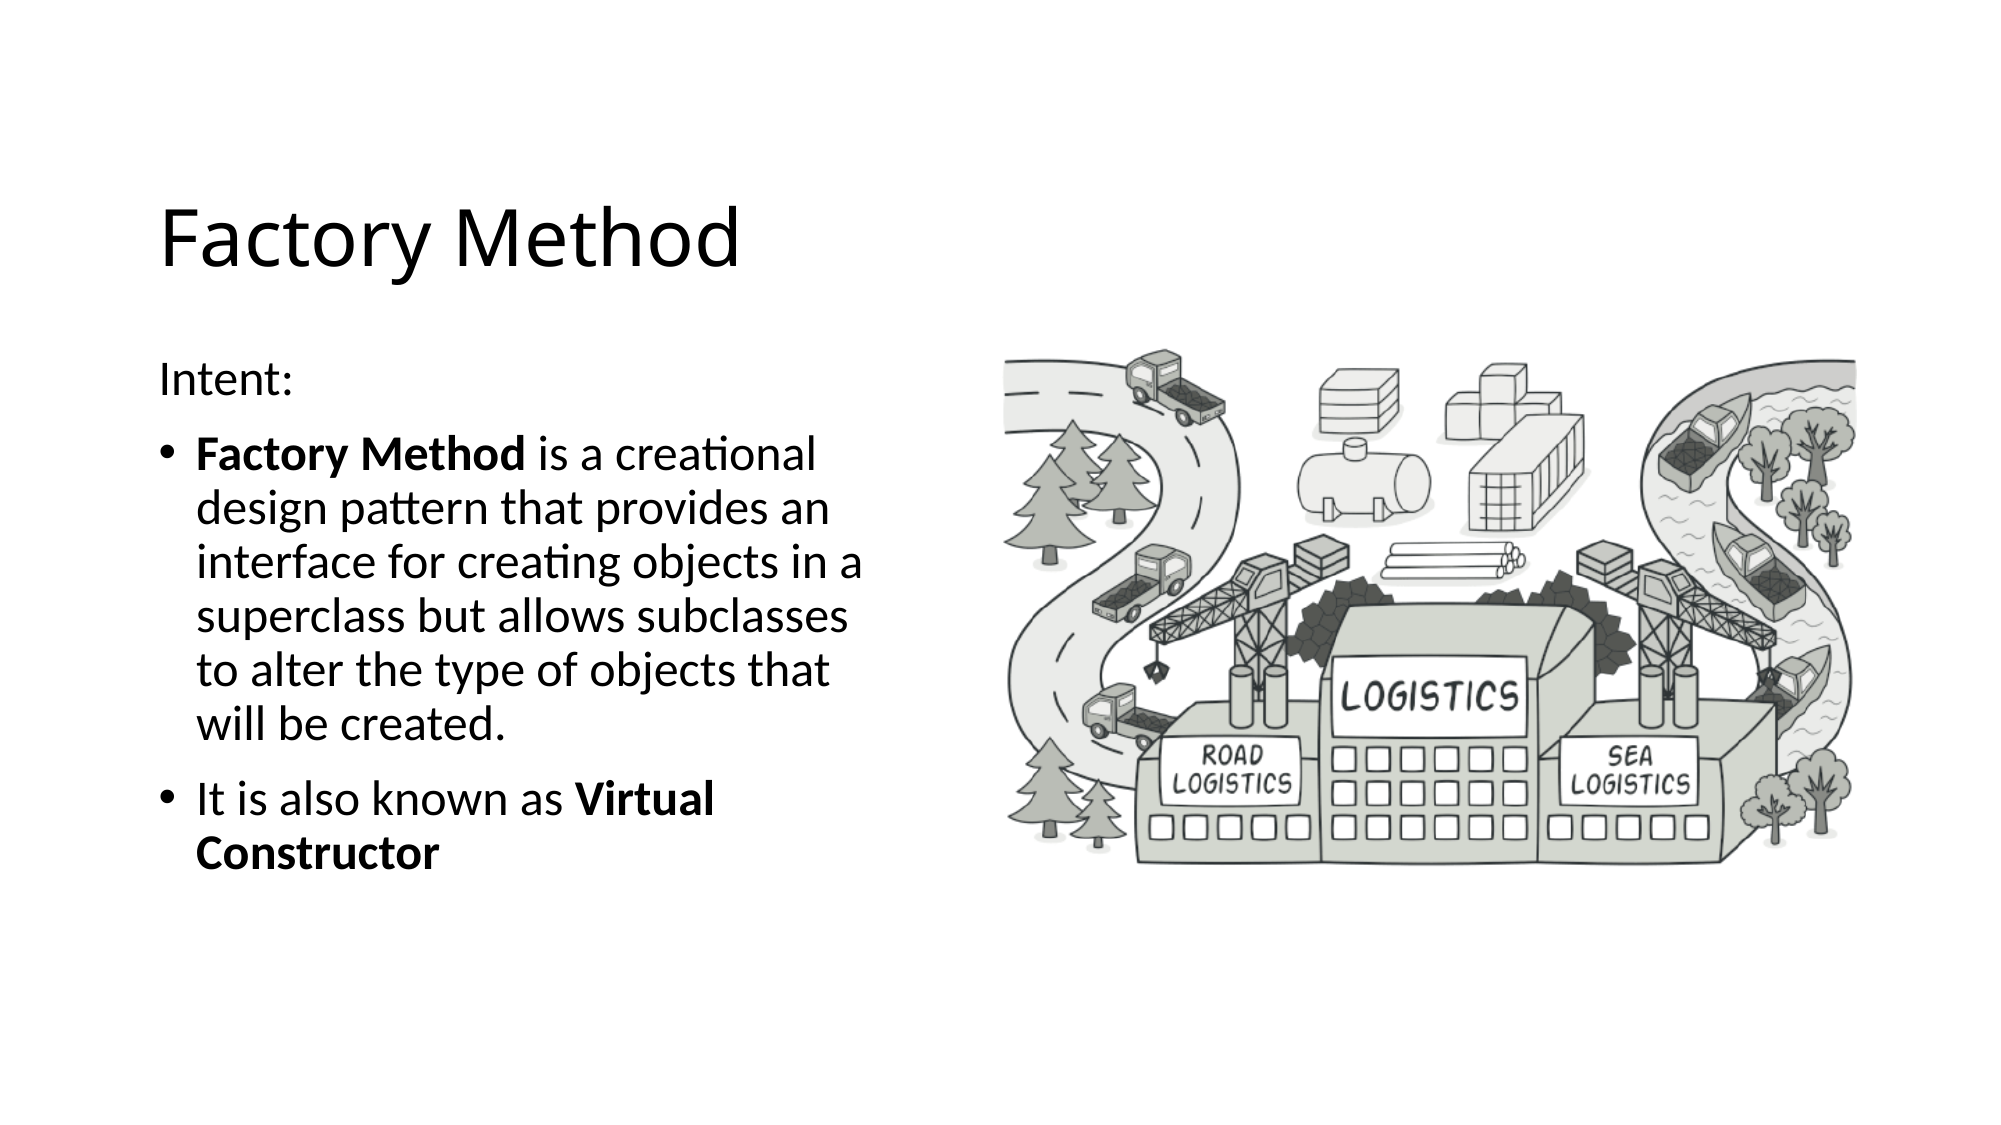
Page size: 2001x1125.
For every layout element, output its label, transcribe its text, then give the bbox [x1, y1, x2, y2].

title Factory Method [143, 121, 898, 292]
picture [999, 345, 1873, 871]
list Intent: Factory Method is a creational design pattern that provides an interface for creating objects in a superclass but allows subclasses to alter the type of objects that will be created. It is also known as Virtual Constructor [143, 345, 898, 911]
